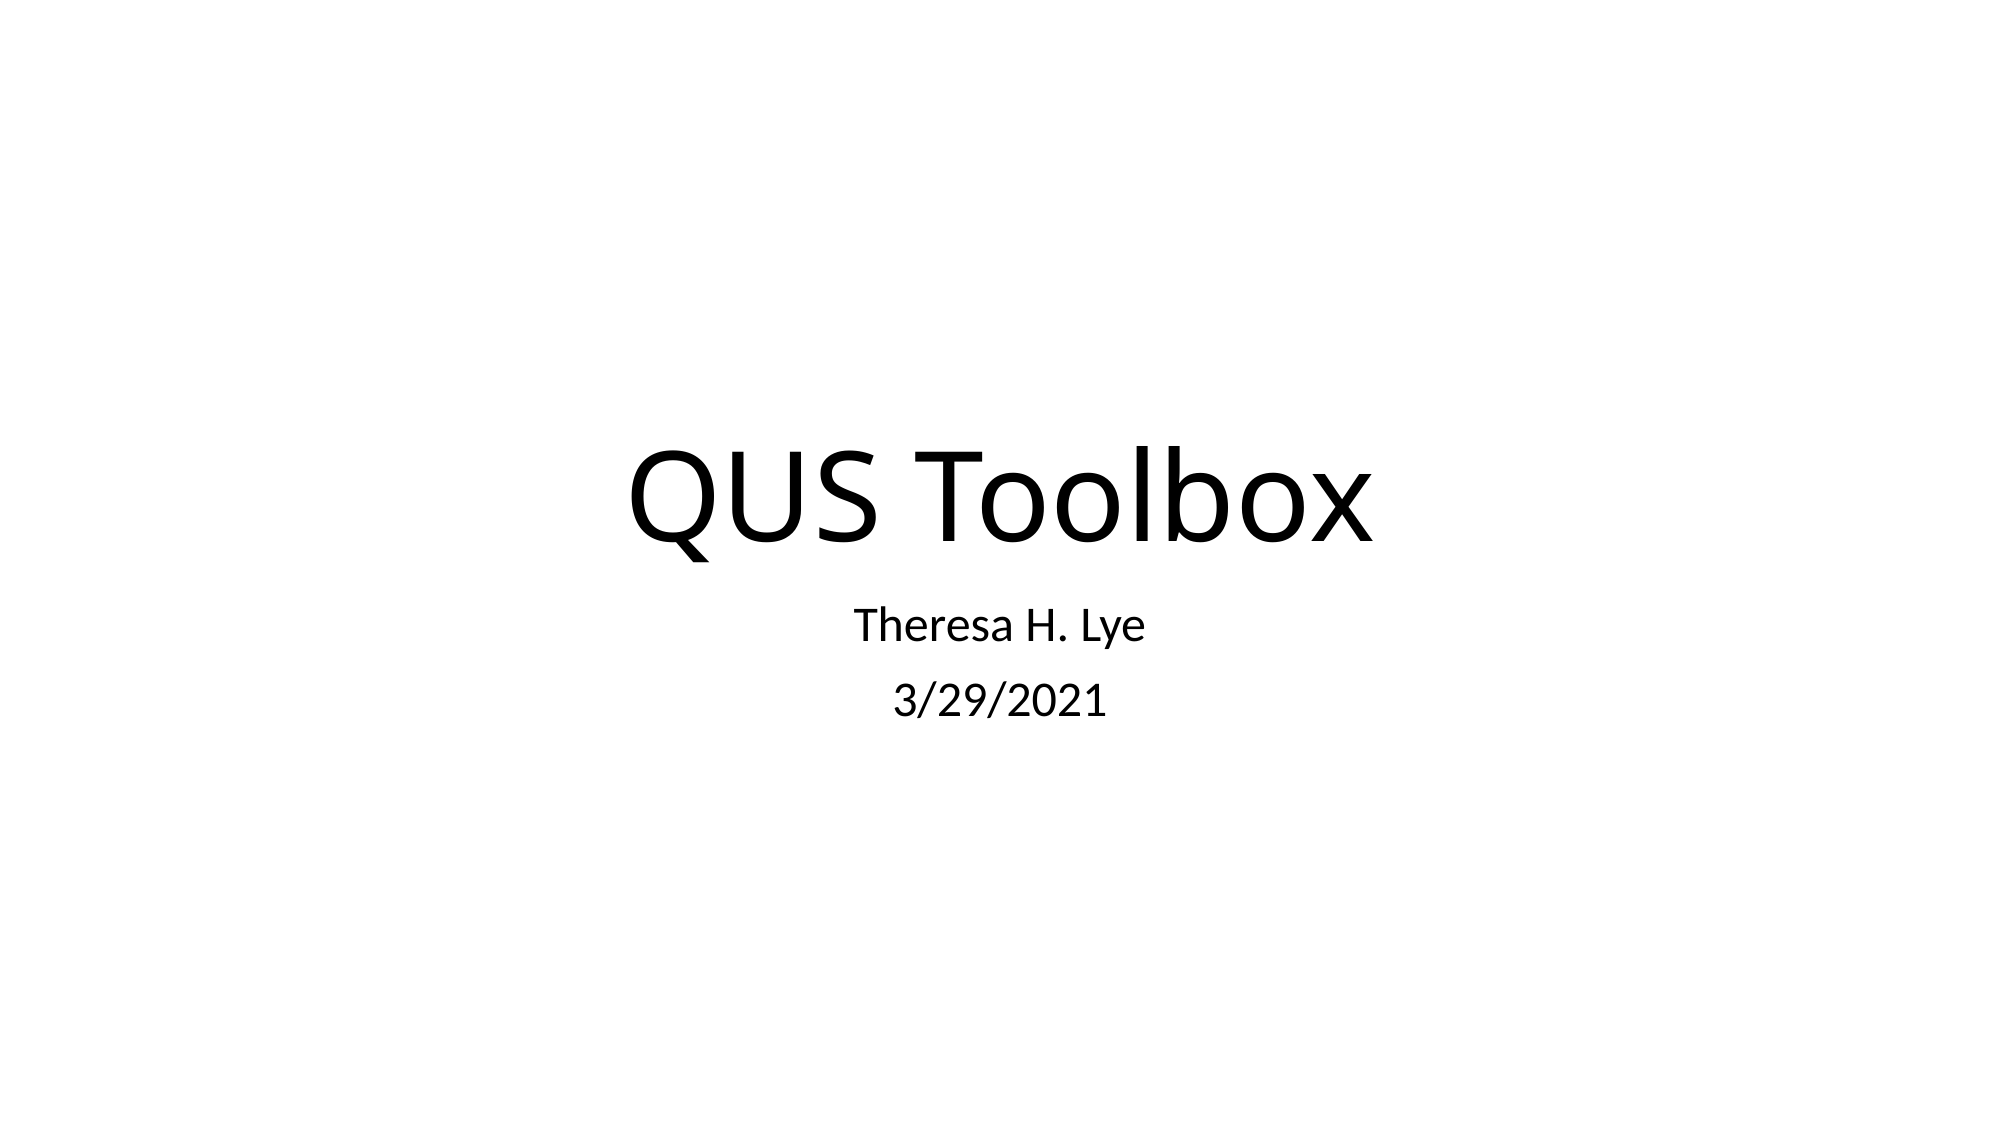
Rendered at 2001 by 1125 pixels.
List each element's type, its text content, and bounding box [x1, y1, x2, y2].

subtitle Theresa H. Lye 3/29/2021 [249, 590, 1750, 863]
title QUS Toolbox [249, 184, 1750, 576]
